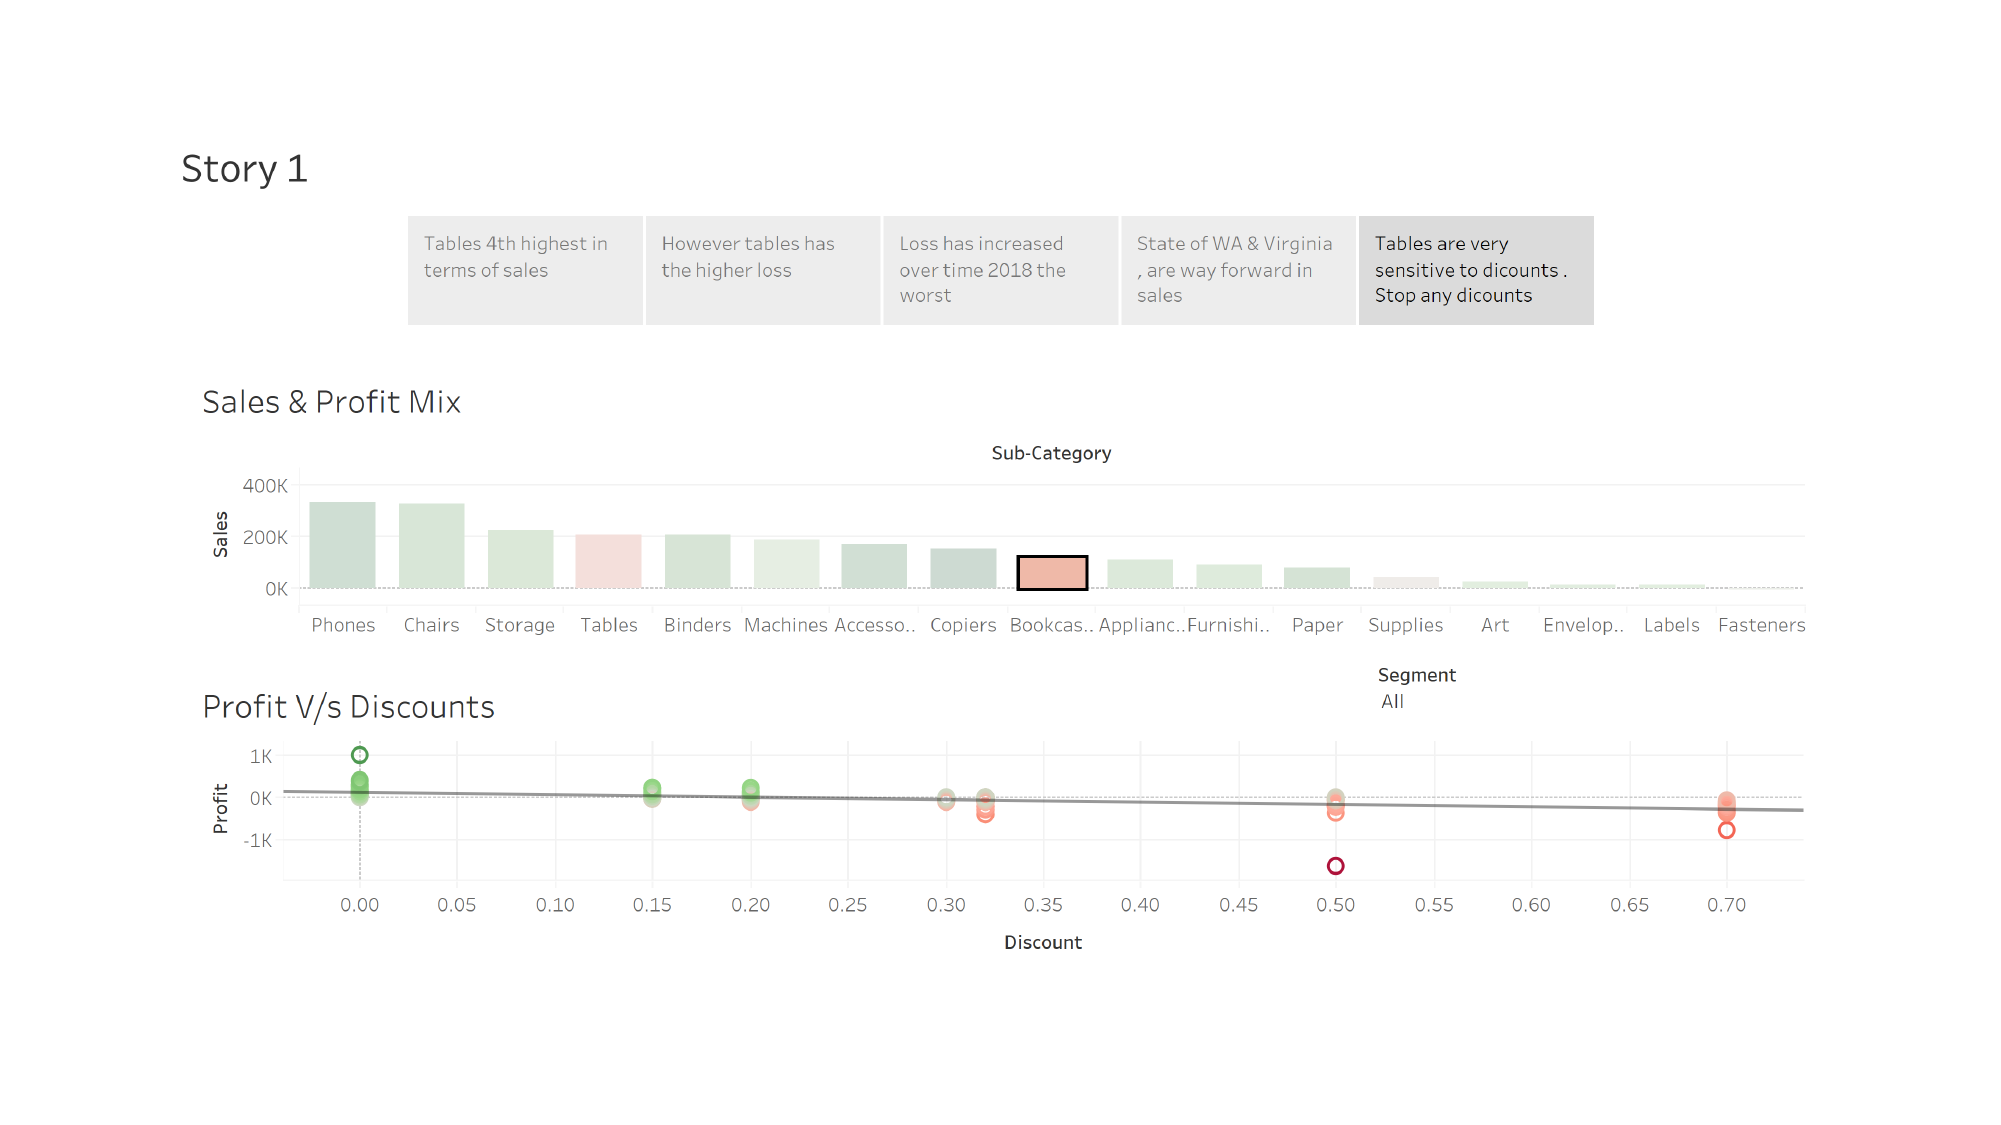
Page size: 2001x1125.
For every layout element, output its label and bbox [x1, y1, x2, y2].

picture [164, 128, 1836, 997]
